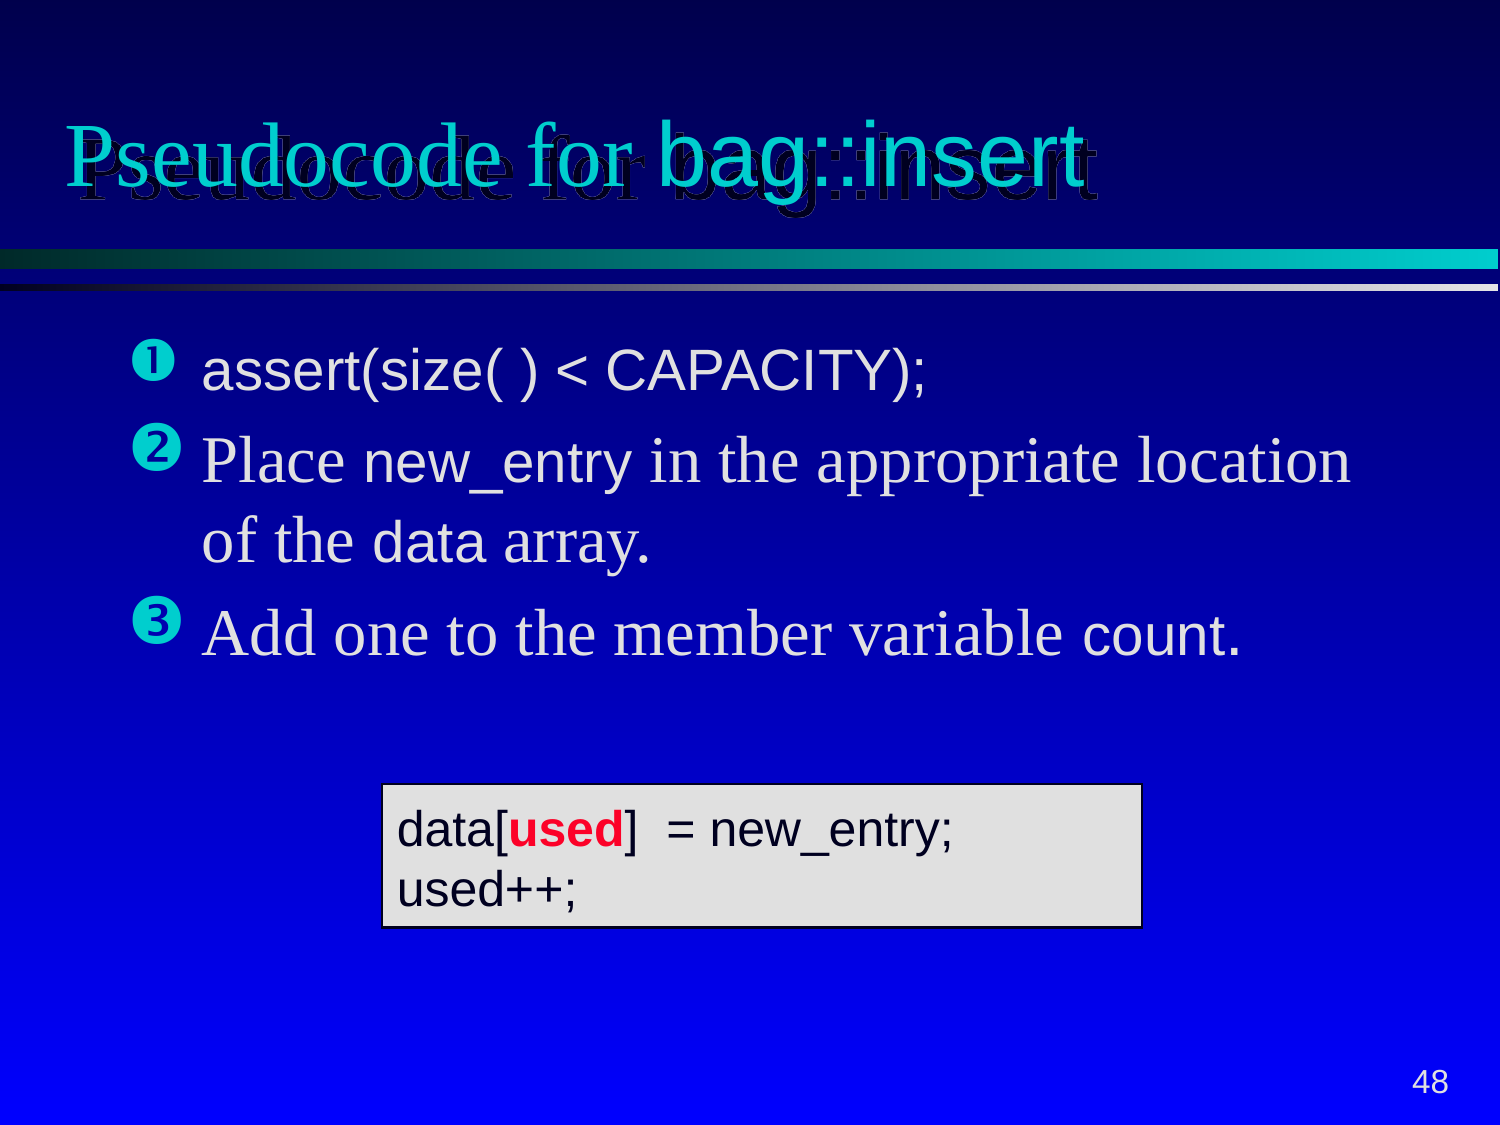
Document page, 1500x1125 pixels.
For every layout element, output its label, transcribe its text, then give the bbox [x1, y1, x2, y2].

list assert(size( ) < CAPACITY); Place new_entry in the appropriate location of the data array. Add one to the member variable count. [111, 324, 1388, 1001]
title Pseudocode for bag::insert [49, 55, 1326, 245]
text_box data[used] = new_entry; used++; [381, 784, 1142, 928]
